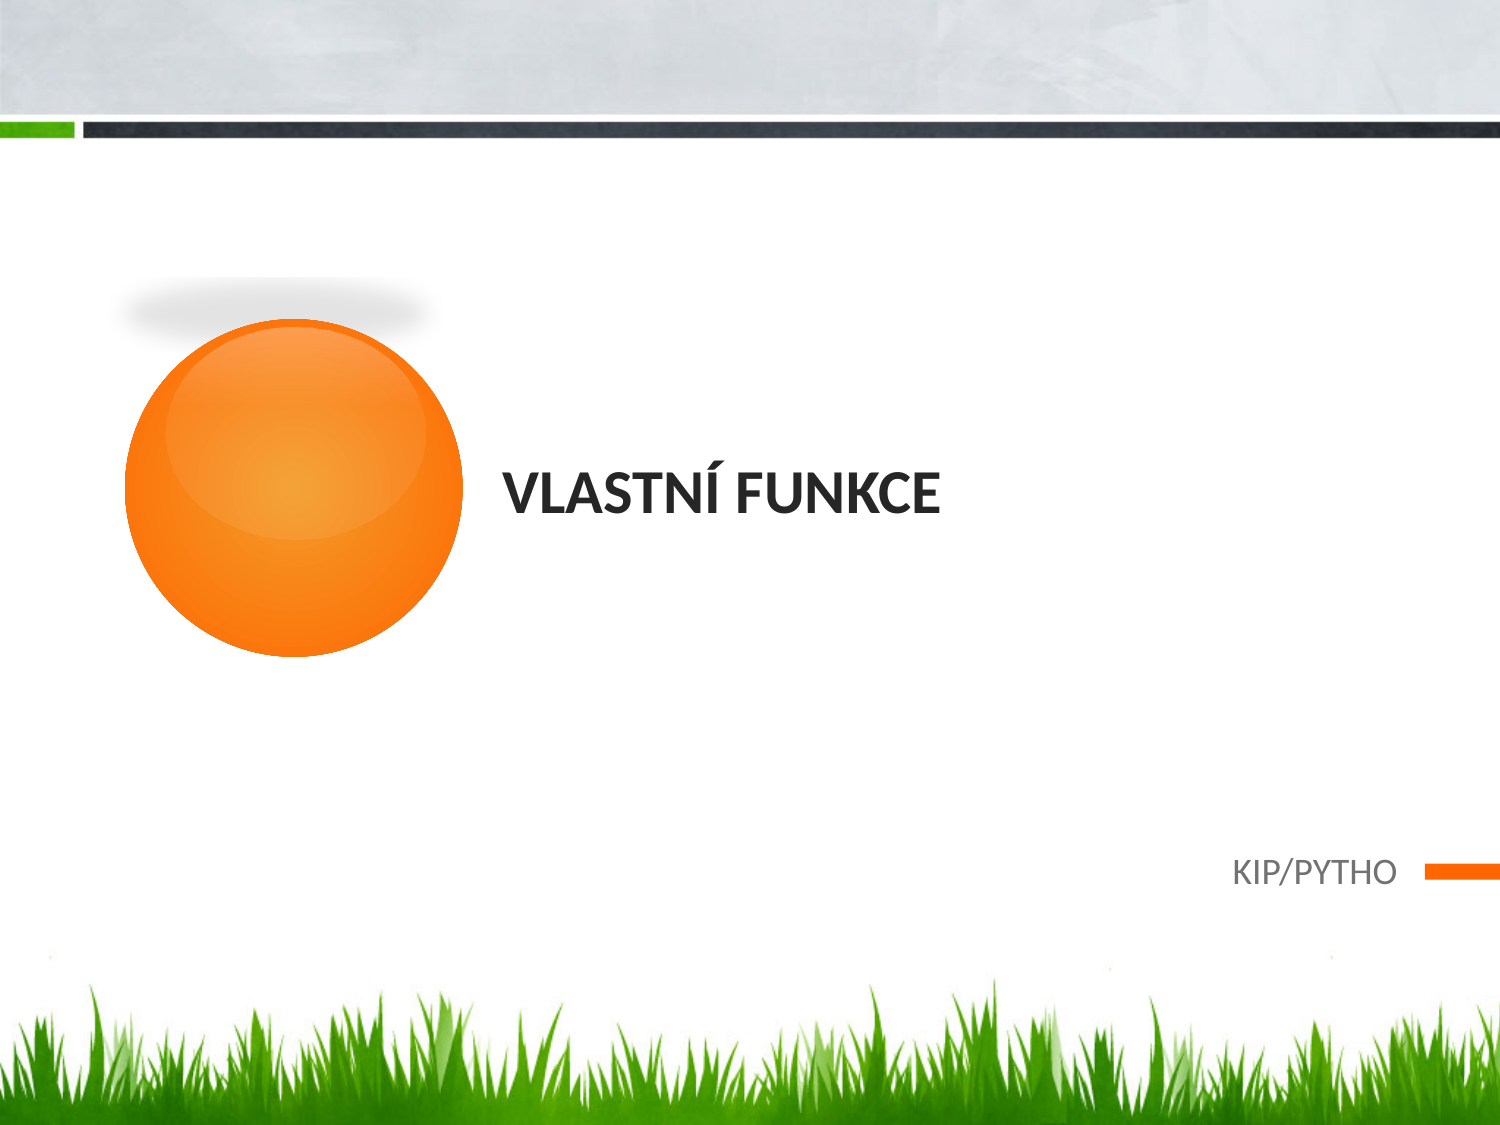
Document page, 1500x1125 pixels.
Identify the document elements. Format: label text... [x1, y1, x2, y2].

list KIP/PYTHO [62, 837, 1413, 900]
picture [0, 0, 1500, 1125]
title Vlastní funkce [487, 326, 1450, 650]
